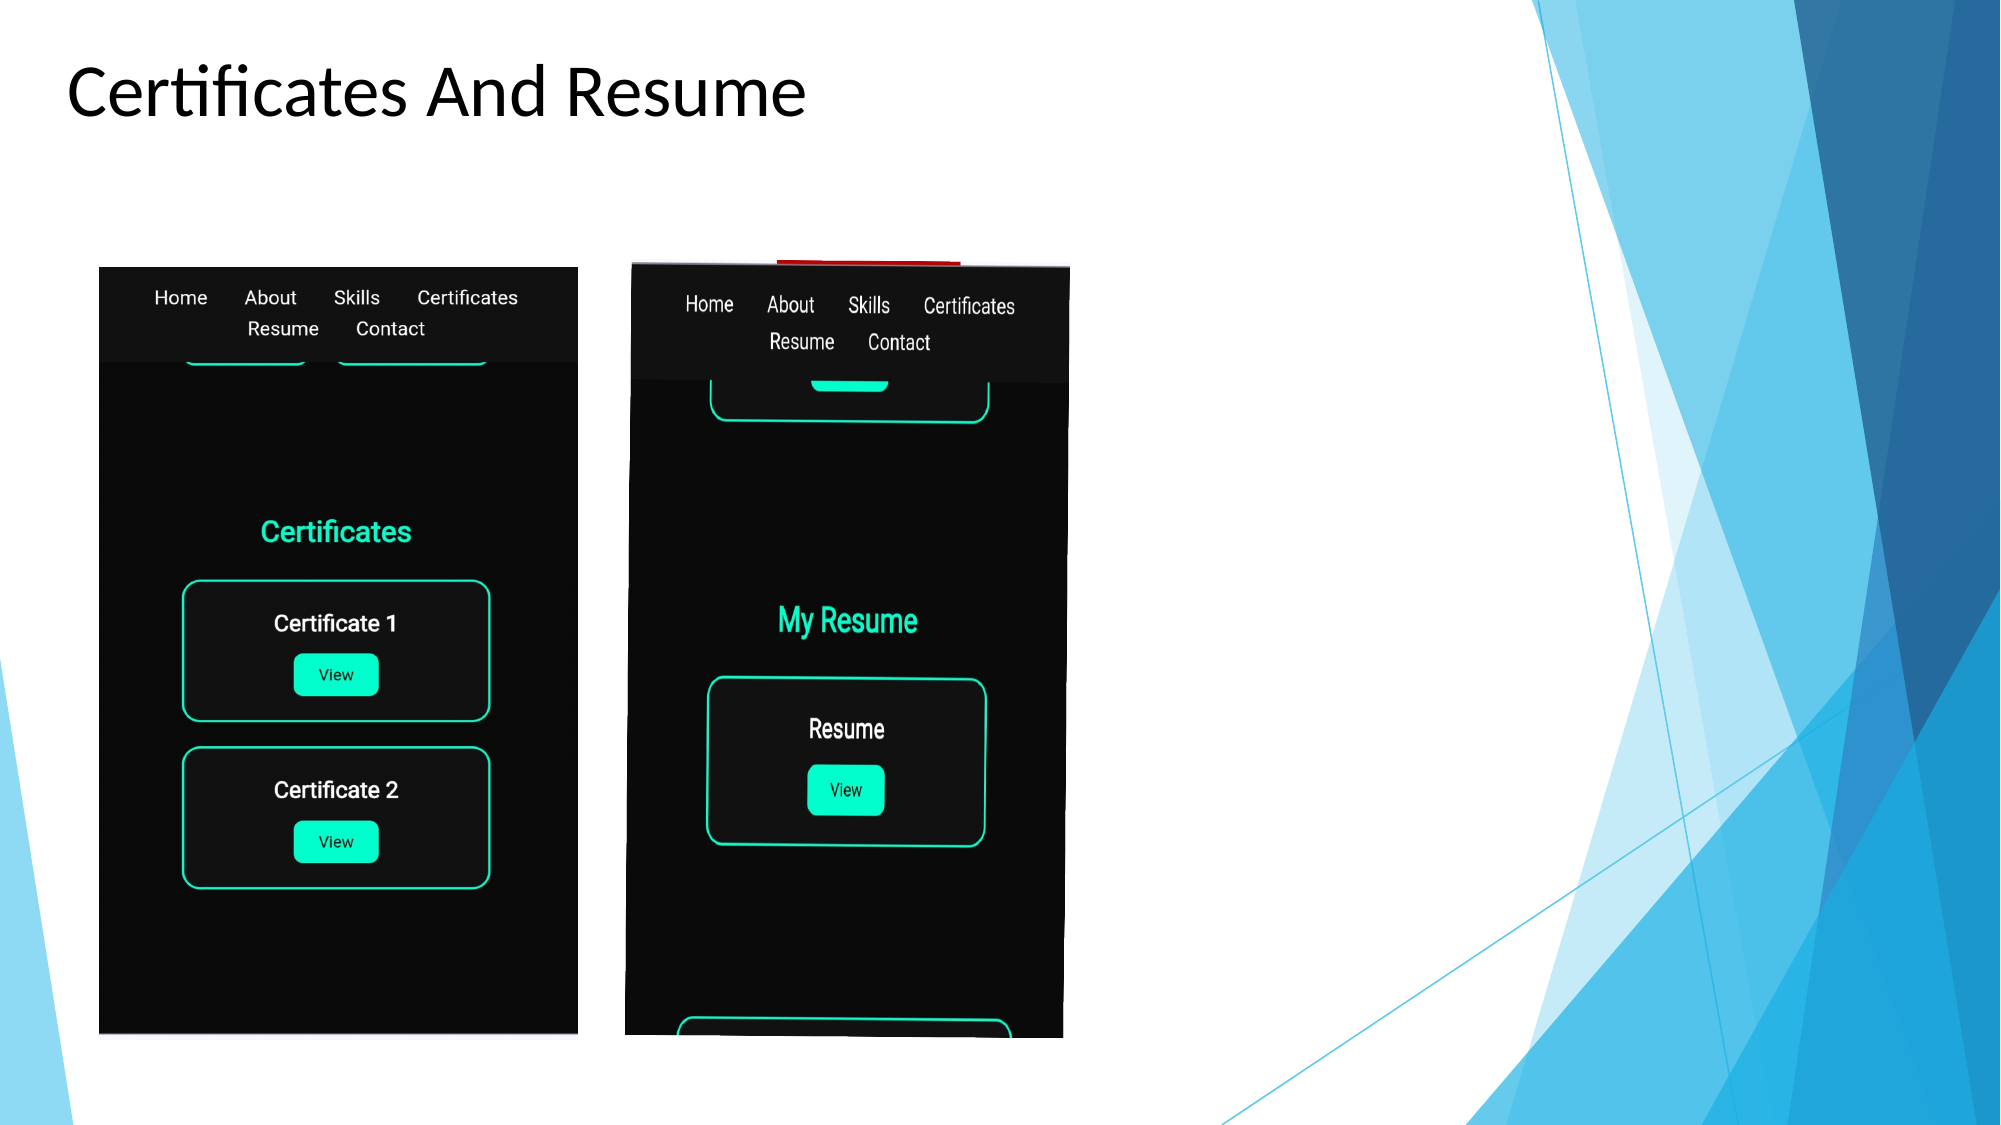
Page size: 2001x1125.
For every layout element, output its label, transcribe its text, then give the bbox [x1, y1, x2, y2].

text_box Certificates And Resume [52, 33, 1204, 139]
picture [625, 260, 1070, 1037]
picture [98, 267, 578, 1040]
